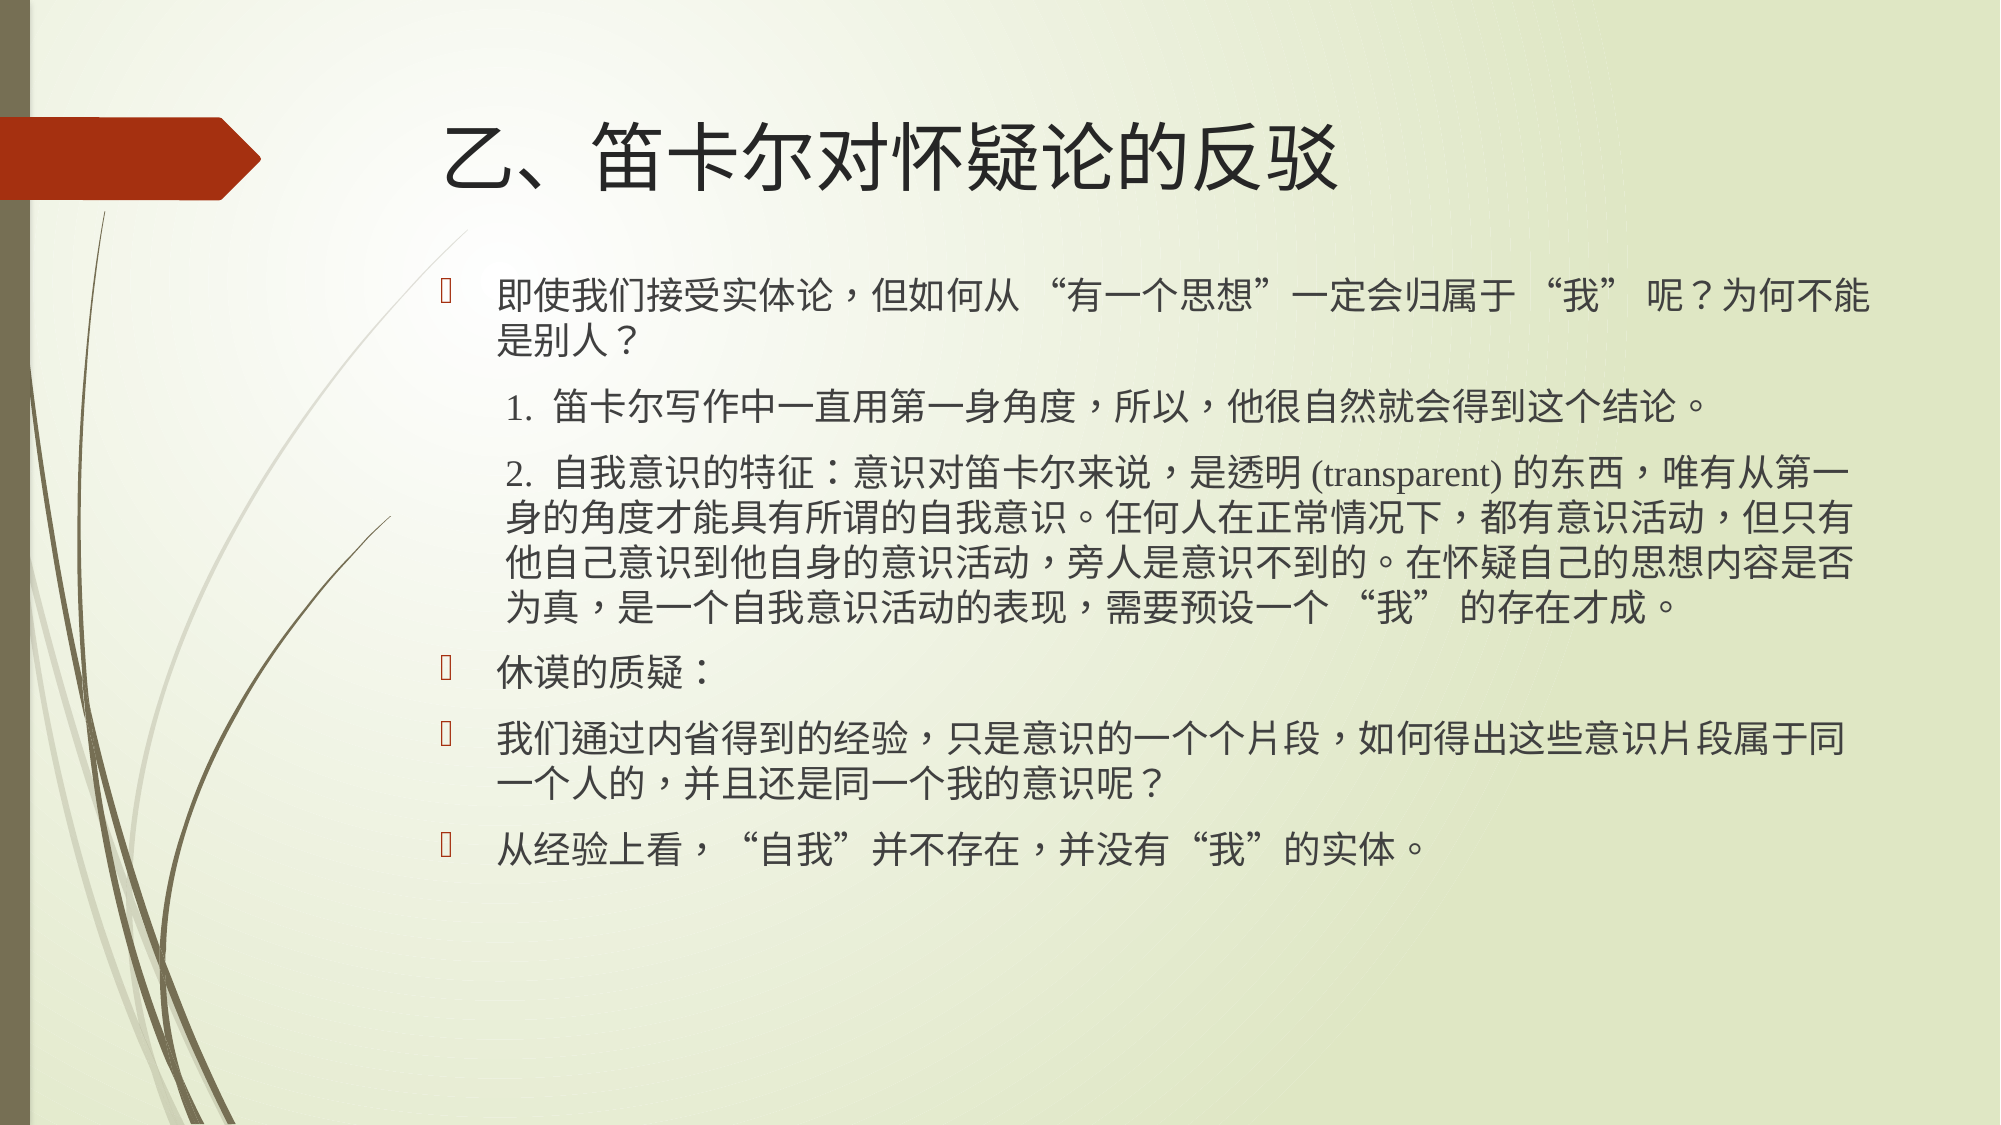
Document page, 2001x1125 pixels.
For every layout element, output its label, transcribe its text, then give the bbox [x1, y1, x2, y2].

list 即使我们接受实体论，但如何从 “有一个思想”一定会归属于 “我” 呢？为何不能是别人？ 1. 笛卡尔写作中一直用第一身角度，所以，他很自然就会得到这个结论。 2. 自我意识的特征：意识对笛卡尔来说，是透明(transparent)的东西，唯有从第一身的角度才能具有所谓的自我意识。任何人在正常情况下，都有意识活动，但只有他自己意识到他自身的意识活动，旁人是意识不到的。在怀疑自己的思想内容是否为真，是一个自我意识活动的表现，需要预设一个 “我” 的存在才成。 休谟的质疑： 我们通过内省得到的经验，只是意识的一个个片段，如何得出这些意识片段属于同一个人的，并且还是同一个我的意识呢？ 从经验上看，“自我”并不存在，并没有“我”的实体。 [424, 264, 1888, 1023]
title 乙、笛卡尔对怀疑论的反驳 [425, 102, 1888, 264]
